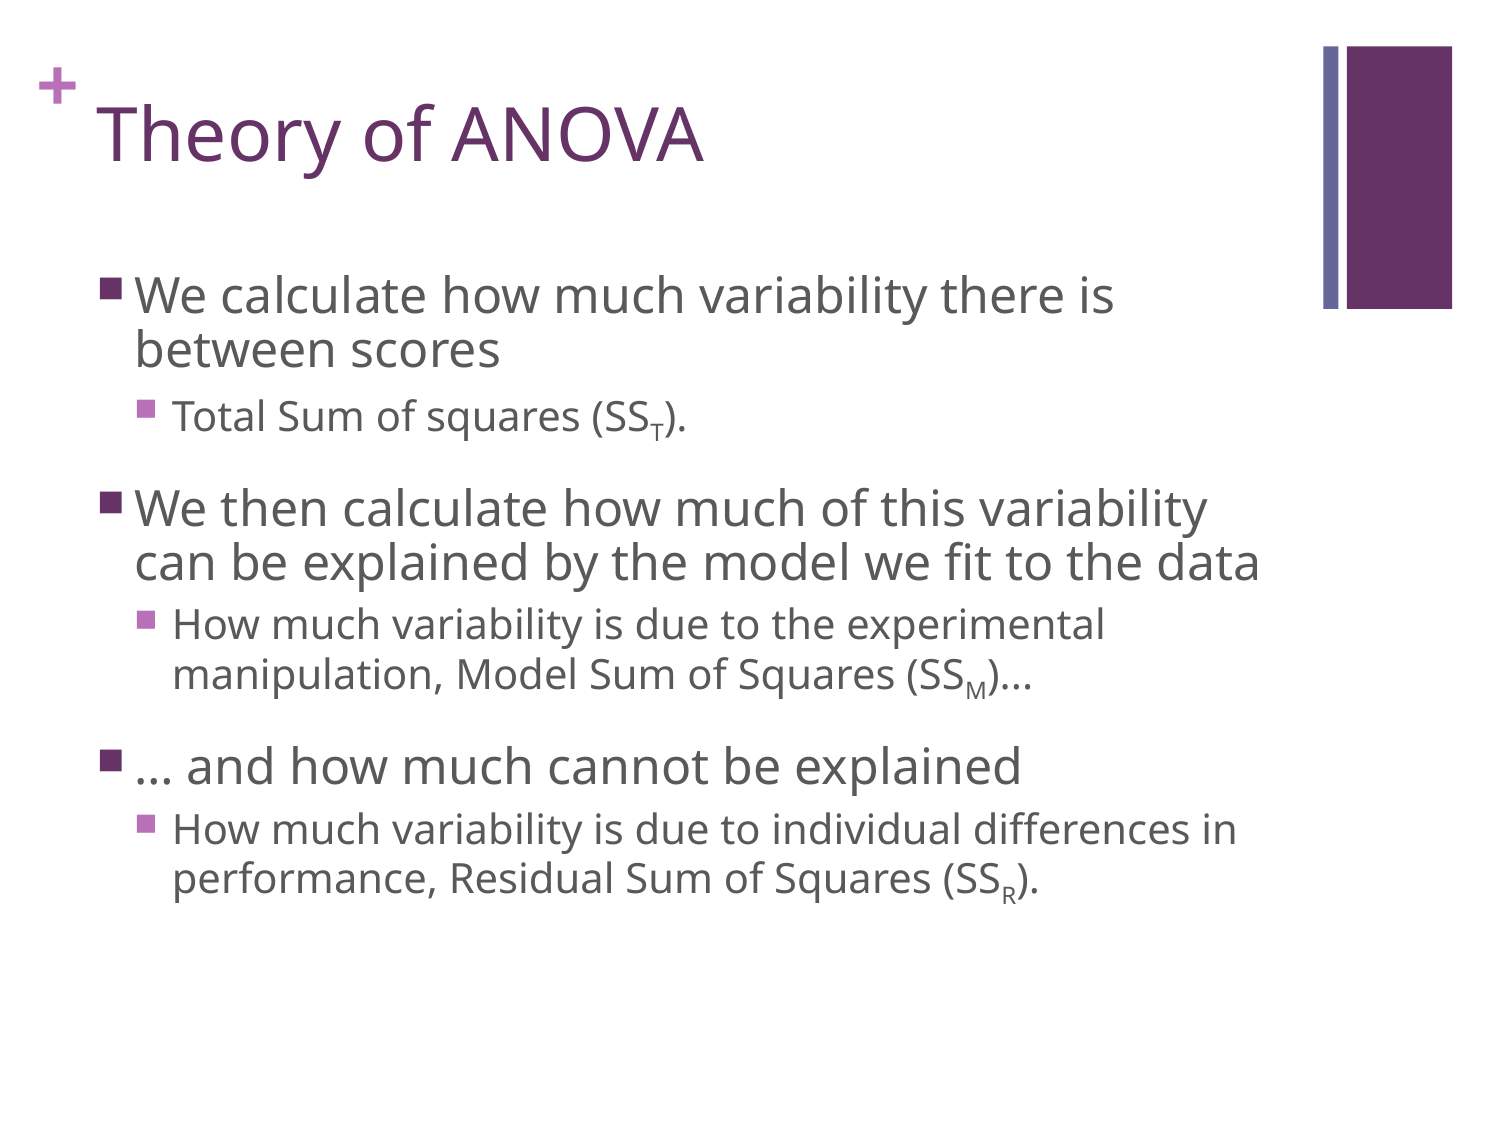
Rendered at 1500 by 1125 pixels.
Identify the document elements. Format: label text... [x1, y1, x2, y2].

title Theory of ANOVA [81, 79, 1322, 263]
list We calculate how much variability there is between scores Total Sum of squares (SST). We then calculate how much of this variability can be explained by the model we fit to the data How much variability is due to the experimental manipulation, Model Sum of Squares (SSM)... … and how much cannot be explained How much variability is due to individual differences in performance, Residual Sum of Squares (SSR). [81, 262, 1284, 977]
